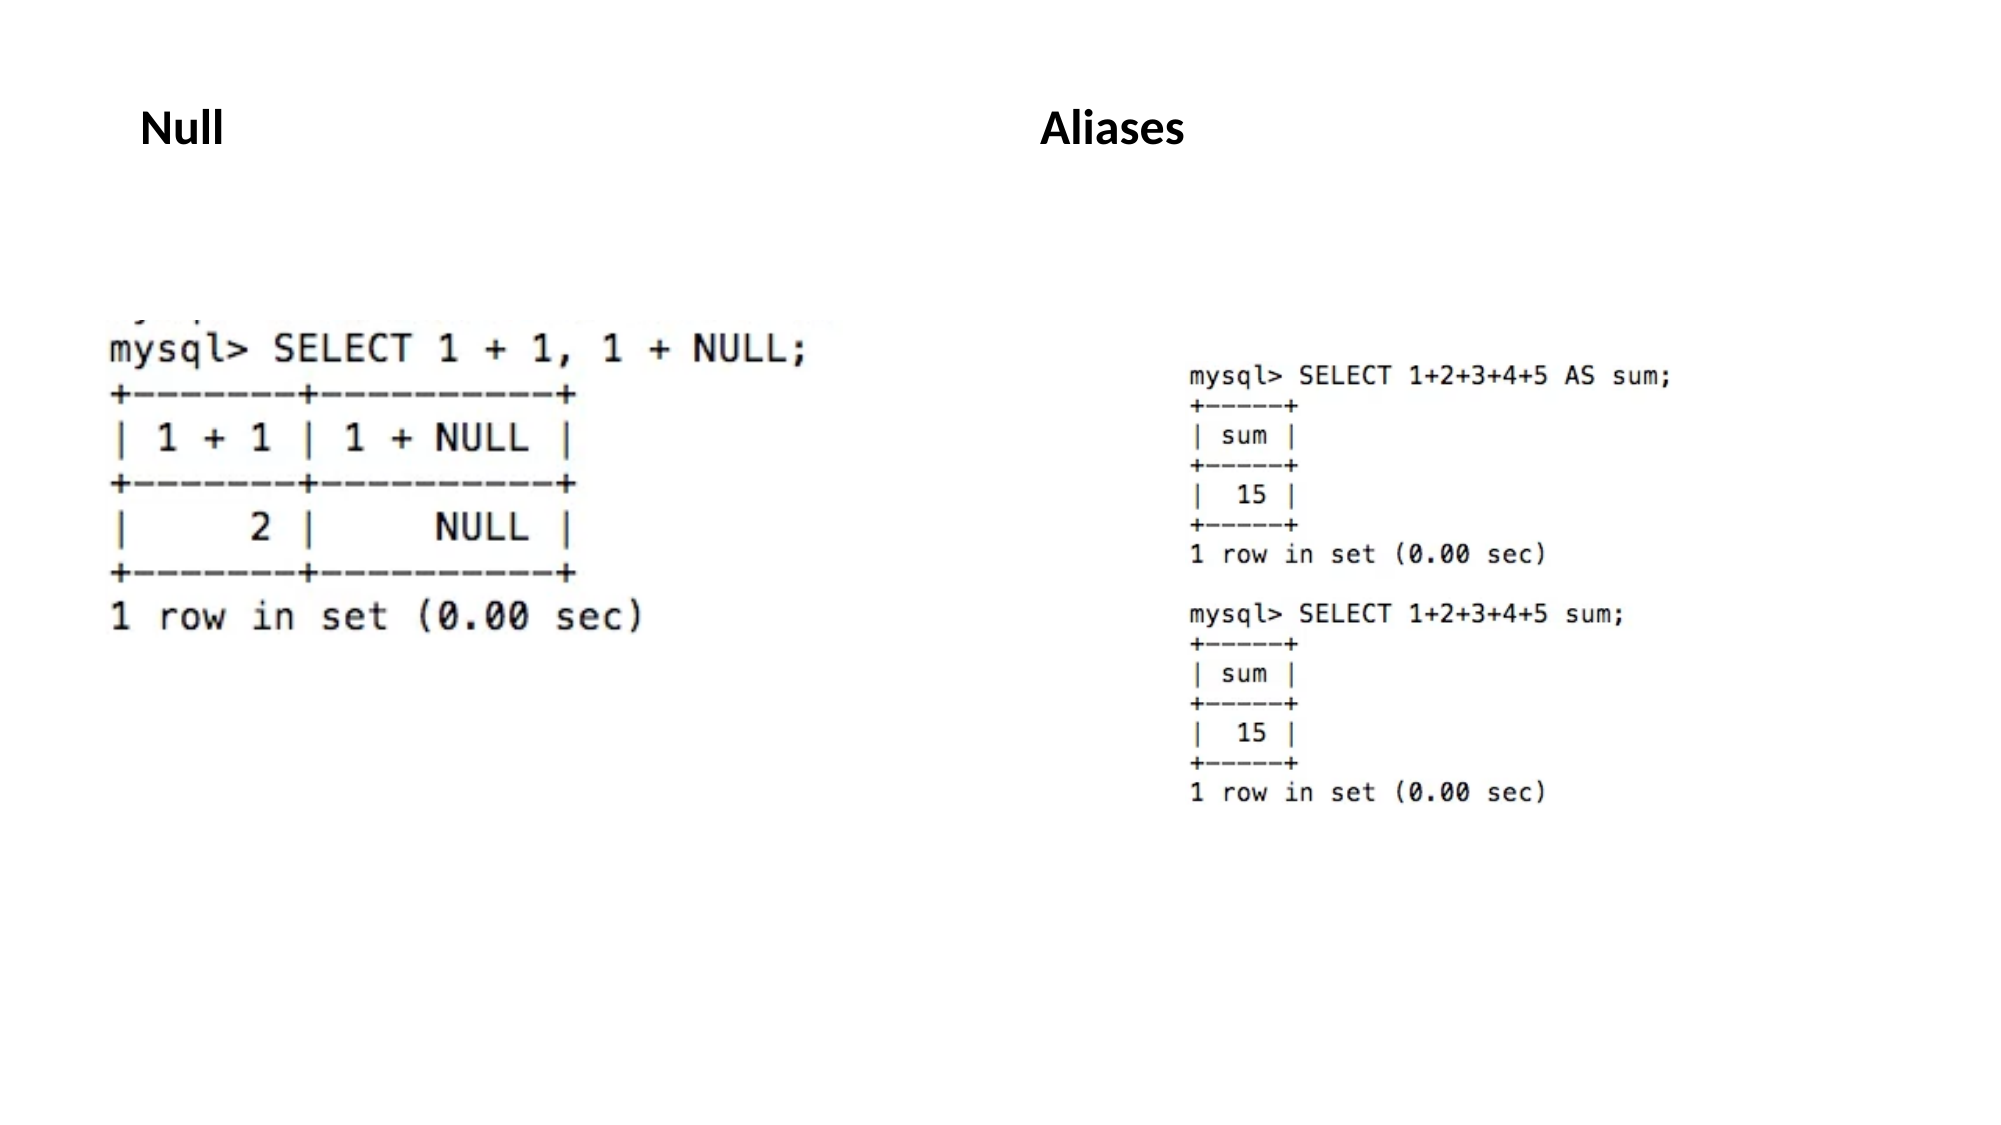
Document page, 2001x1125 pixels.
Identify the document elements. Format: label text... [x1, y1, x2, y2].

list Null [125, 28, 972, 164]
list Aliases [1025, 28, 1876, 164]
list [105, 320, 843, 656]
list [1185, 361, 1690, 817]
